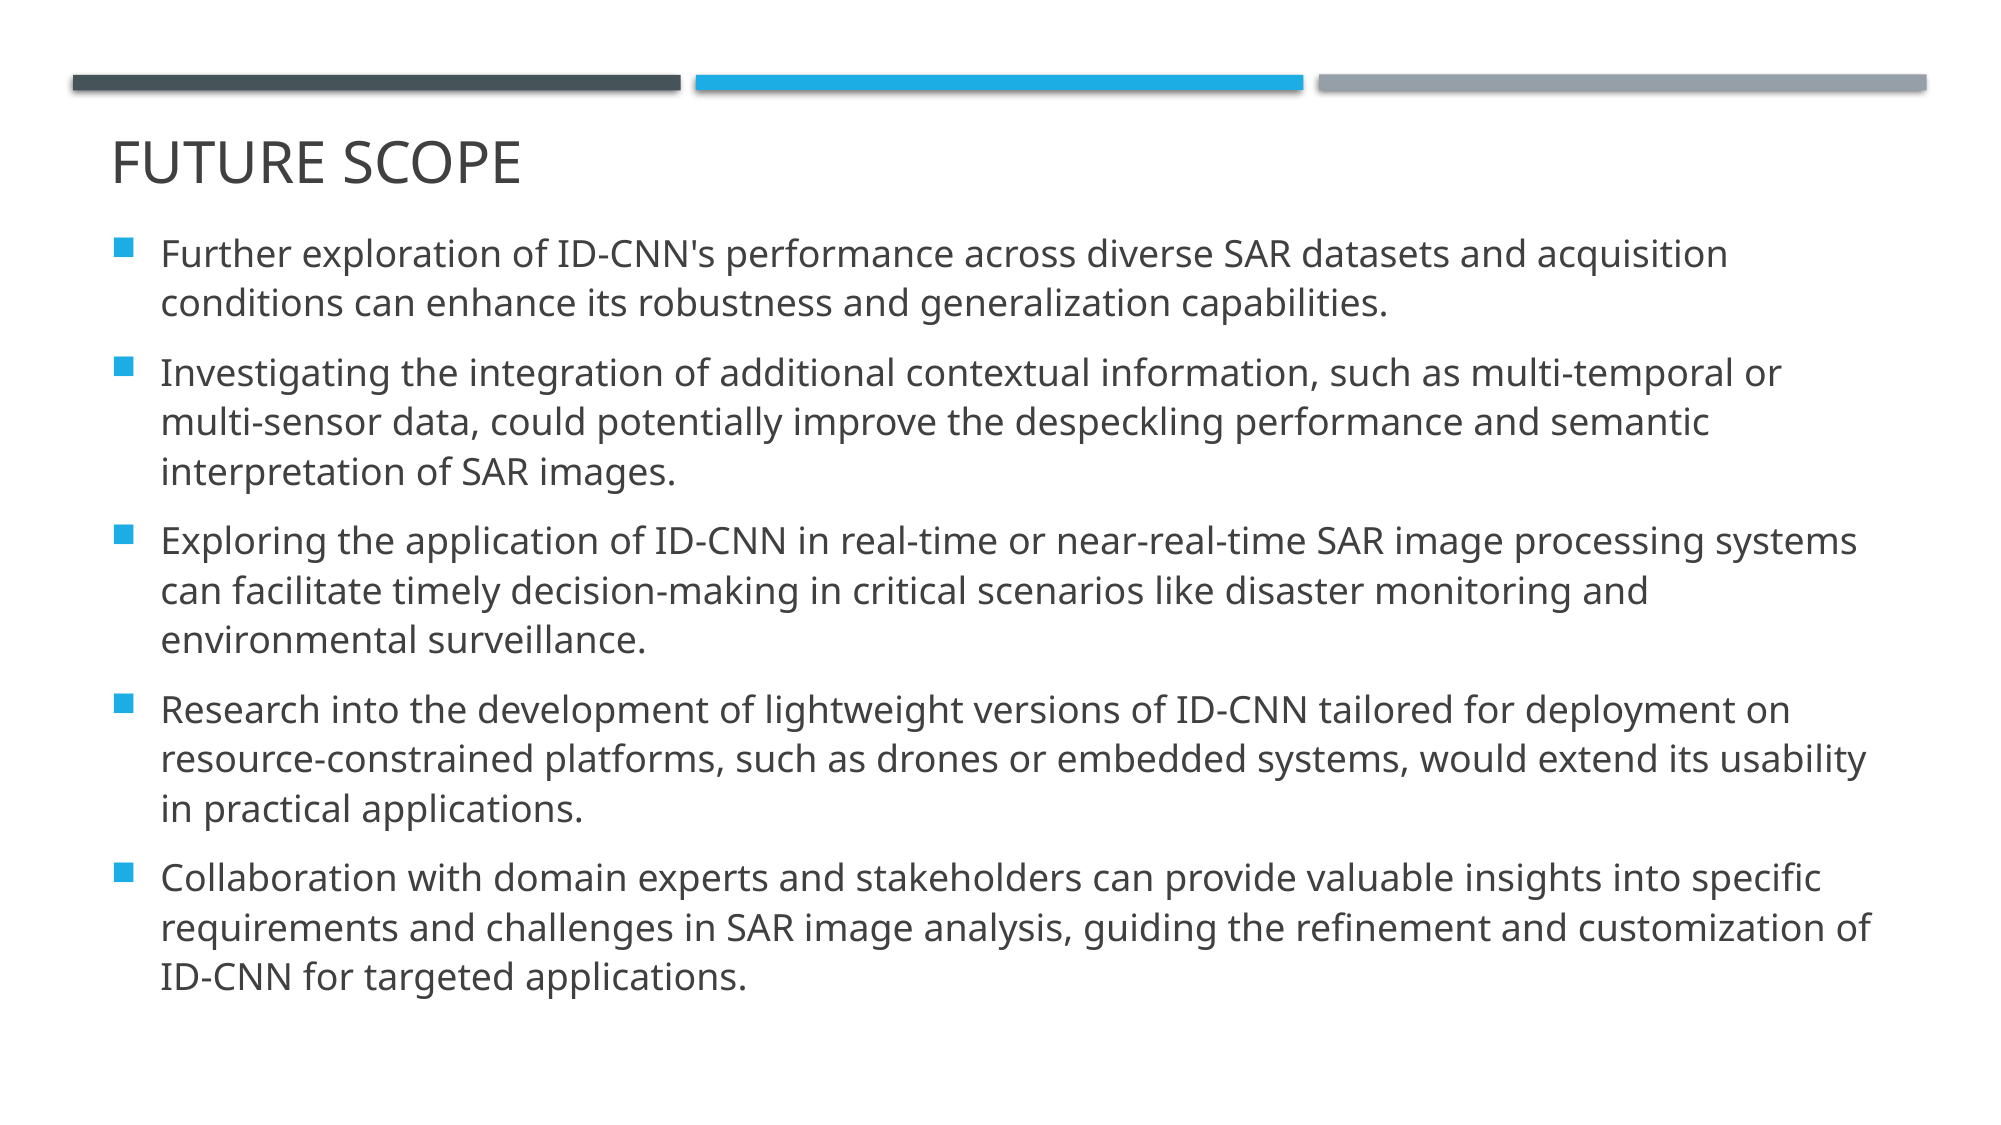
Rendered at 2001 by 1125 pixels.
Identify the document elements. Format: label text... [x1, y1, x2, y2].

title Future Scope [95, 115, 1905, 204]
list Further exploration of ID-CNN's performance across diverse SAR datasets and acquisition conditions can enhance its robustness and generalization capabilities. Investigating the integration of additional contextual information, such as multi-temporal or multi-sensor data, could potentially improve the despeckling performance and semantic interpretation of SAR images. Exploring the application of ID-CNN in real-time or near-real-time SAR image processing systems can facilitate timely decision-making in critical scenarios like disaster monitoring and environmental surveillance. Research into the development of lightweight versions of ID-CNN tailored for deployment on resource-constrained platforms, such as drones or embedded systems, would extend its usability in practical applications. Collaboration with domain experts and stakeholders can provide valuable insights into specific requirements and challenges in SAR image analysis, guiding the refinement and customization of ID-CNN for targeted applications. [95, 235, 1905, 988]
